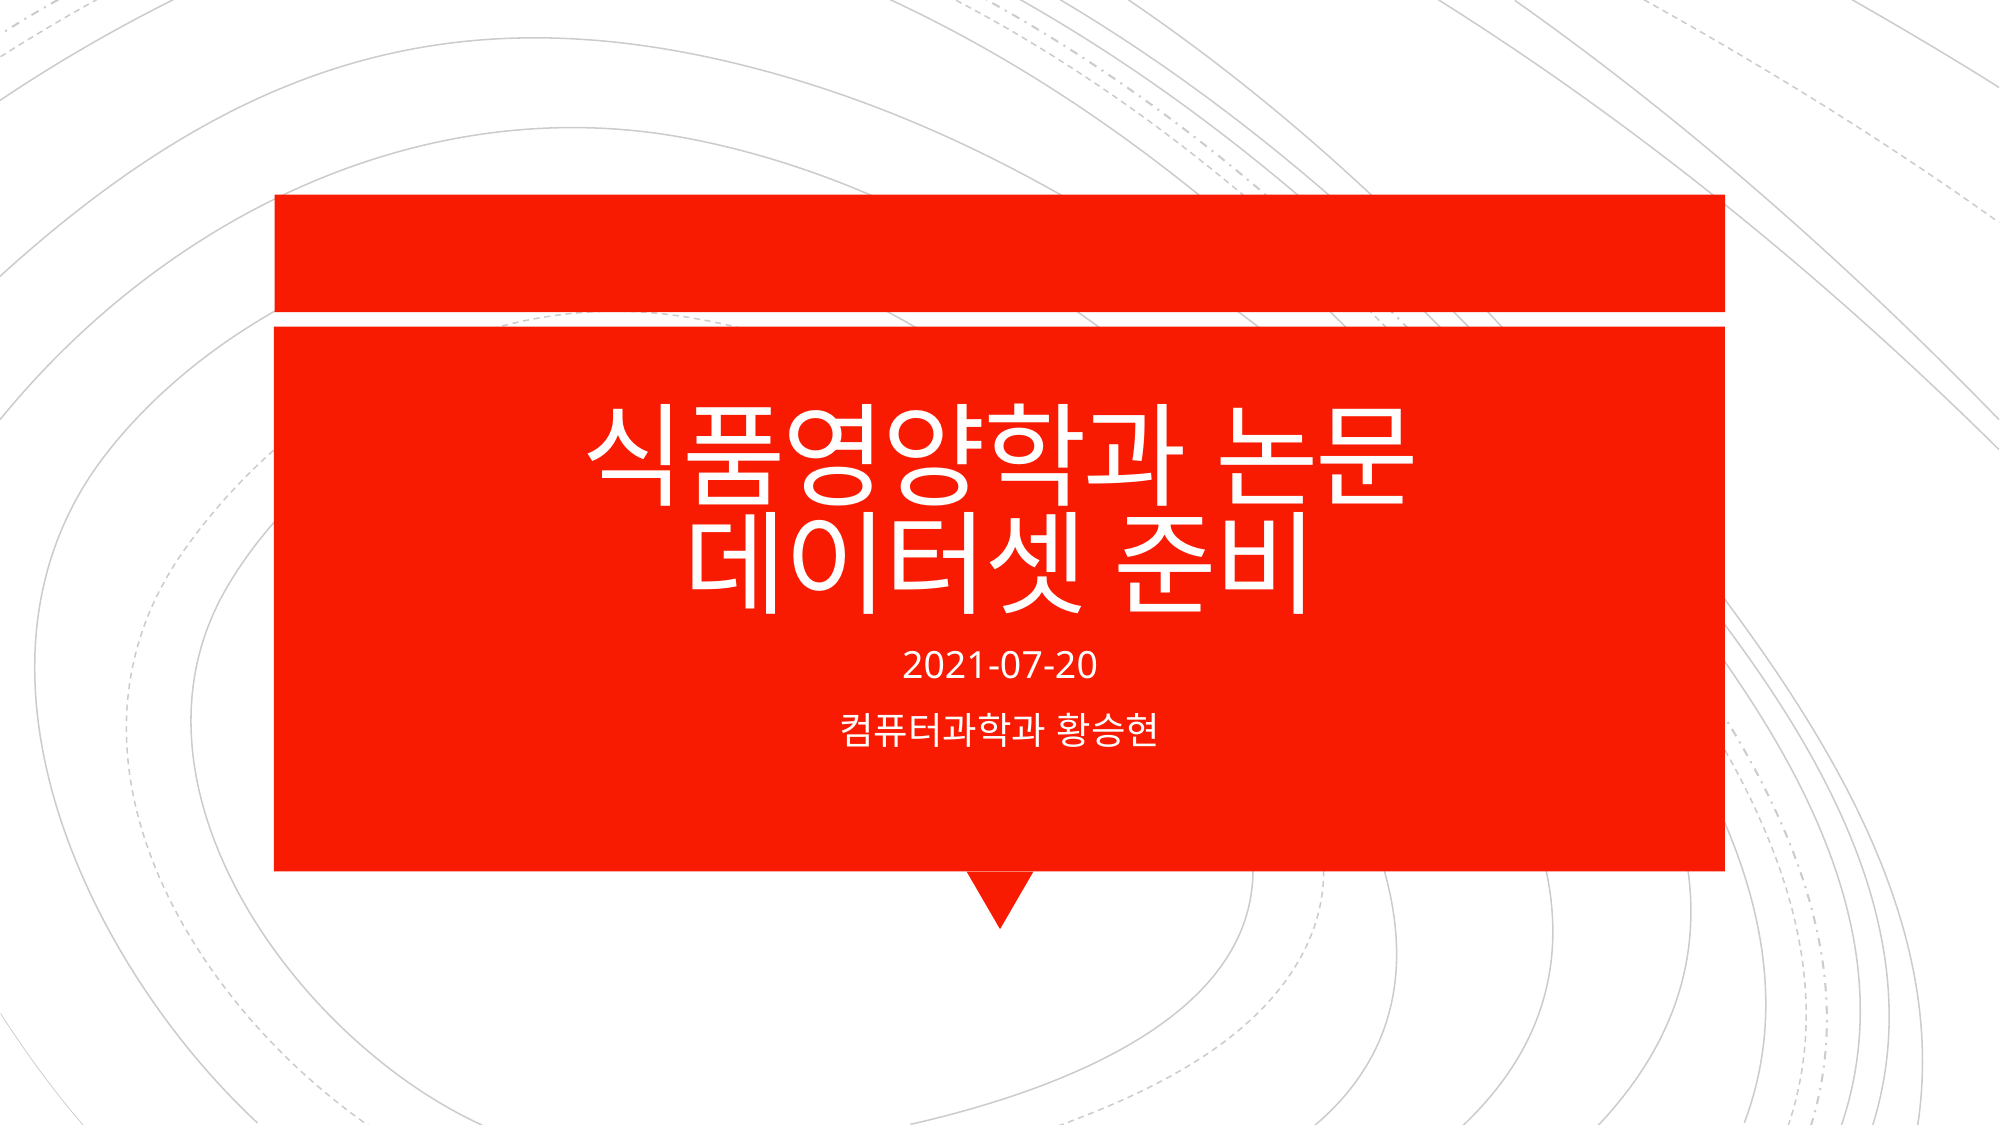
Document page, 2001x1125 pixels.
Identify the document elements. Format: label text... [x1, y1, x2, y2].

subtitle 2021-07-20 컴퓨터과학과 황승현 [288, 640, 1712, 858]
title 식품영양학과 논문 데이터셋 준비 [288, 340, 1713, 628]
